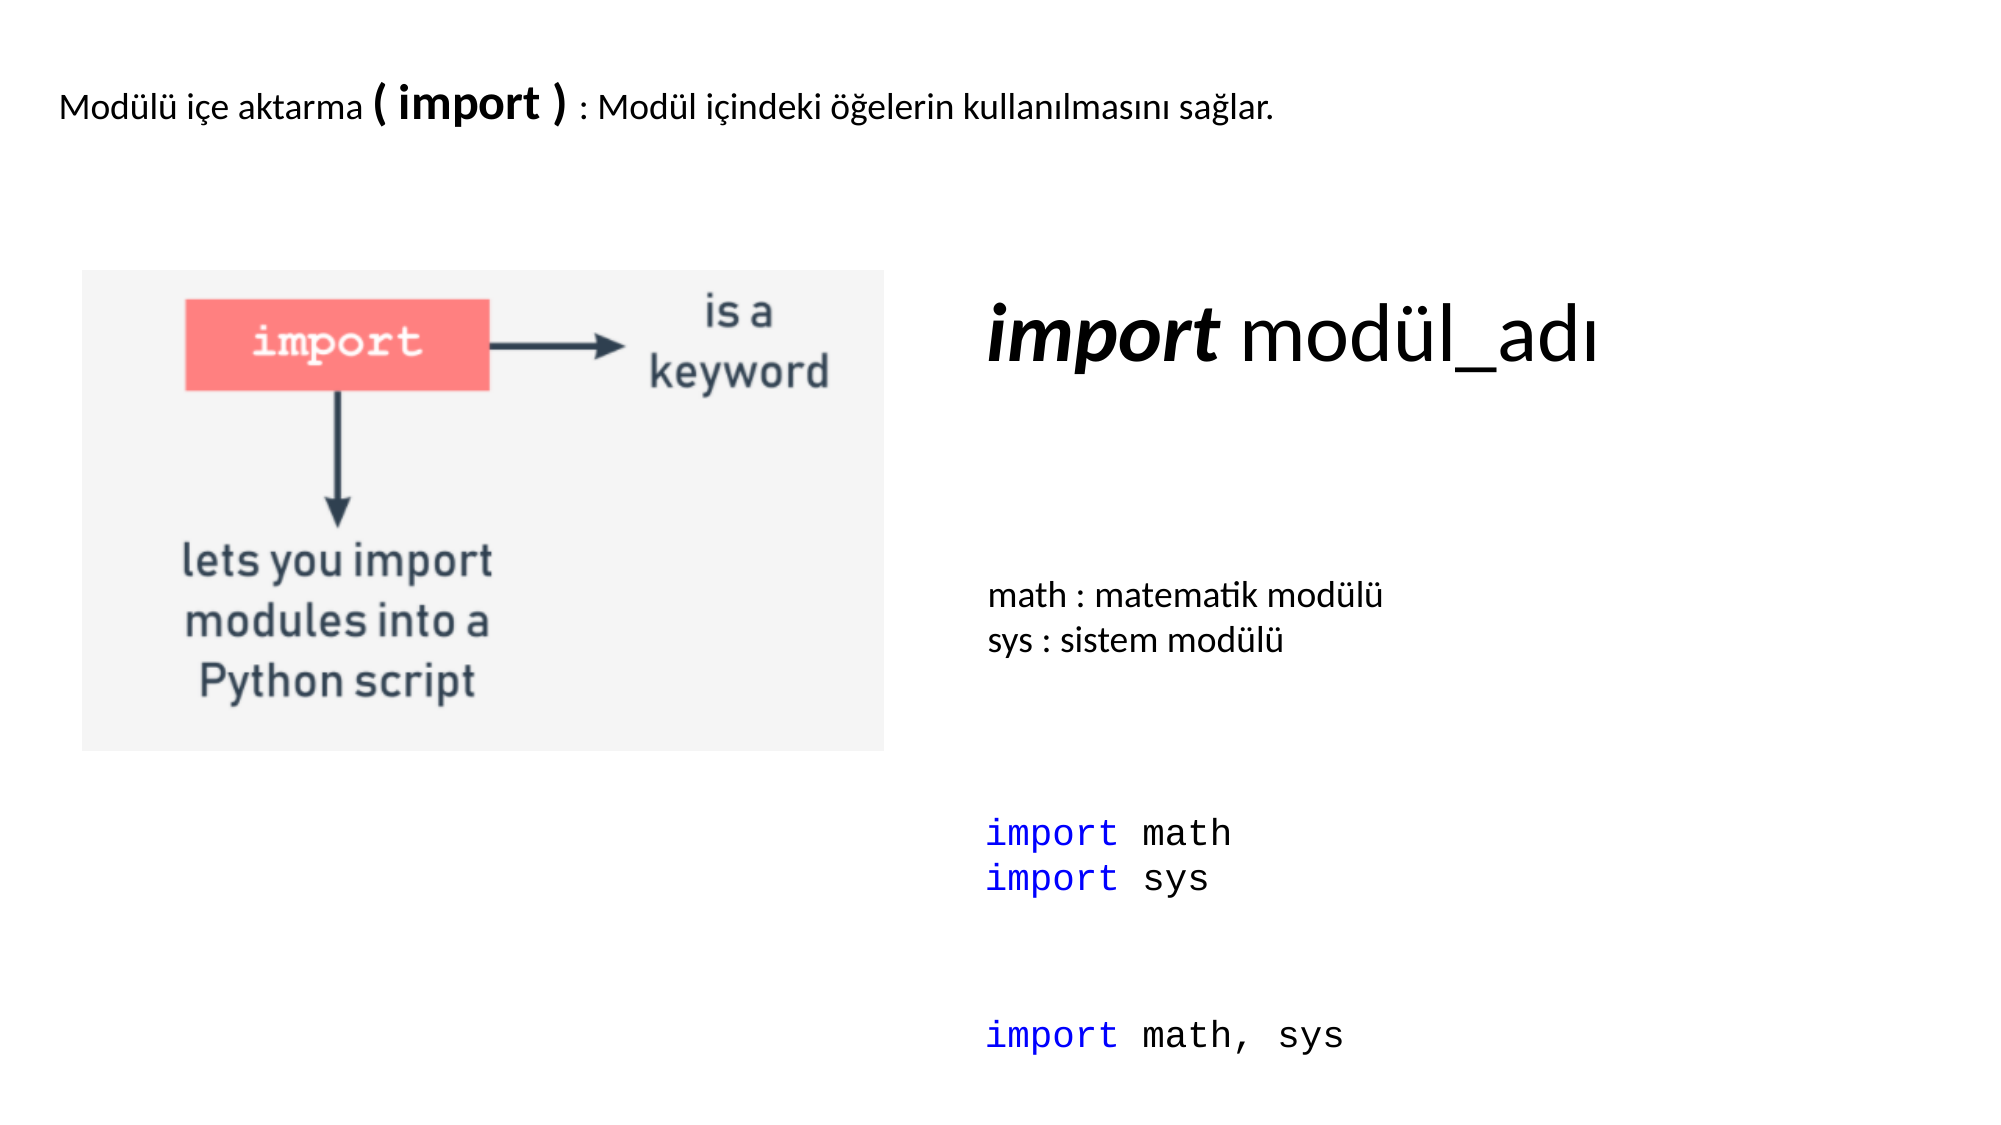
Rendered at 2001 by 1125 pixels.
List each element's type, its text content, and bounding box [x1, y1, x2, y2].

picture [82, 270, 884, 751]
text_box math : matematik modülü sys : sistem modülü [972, 562, 1400, 668]
text_box import math, sys [970, 1002, 1584, 1063]
text_box import modül_adı [972, 271, 1616, 386]
text_box Modülü içe aktarma ( import ) : Modül içindeki öğelerin kullanılmasını sağlar. [43, 62, 1971, 137]
text_box import math import sys [970, 800, 1584, 906]
